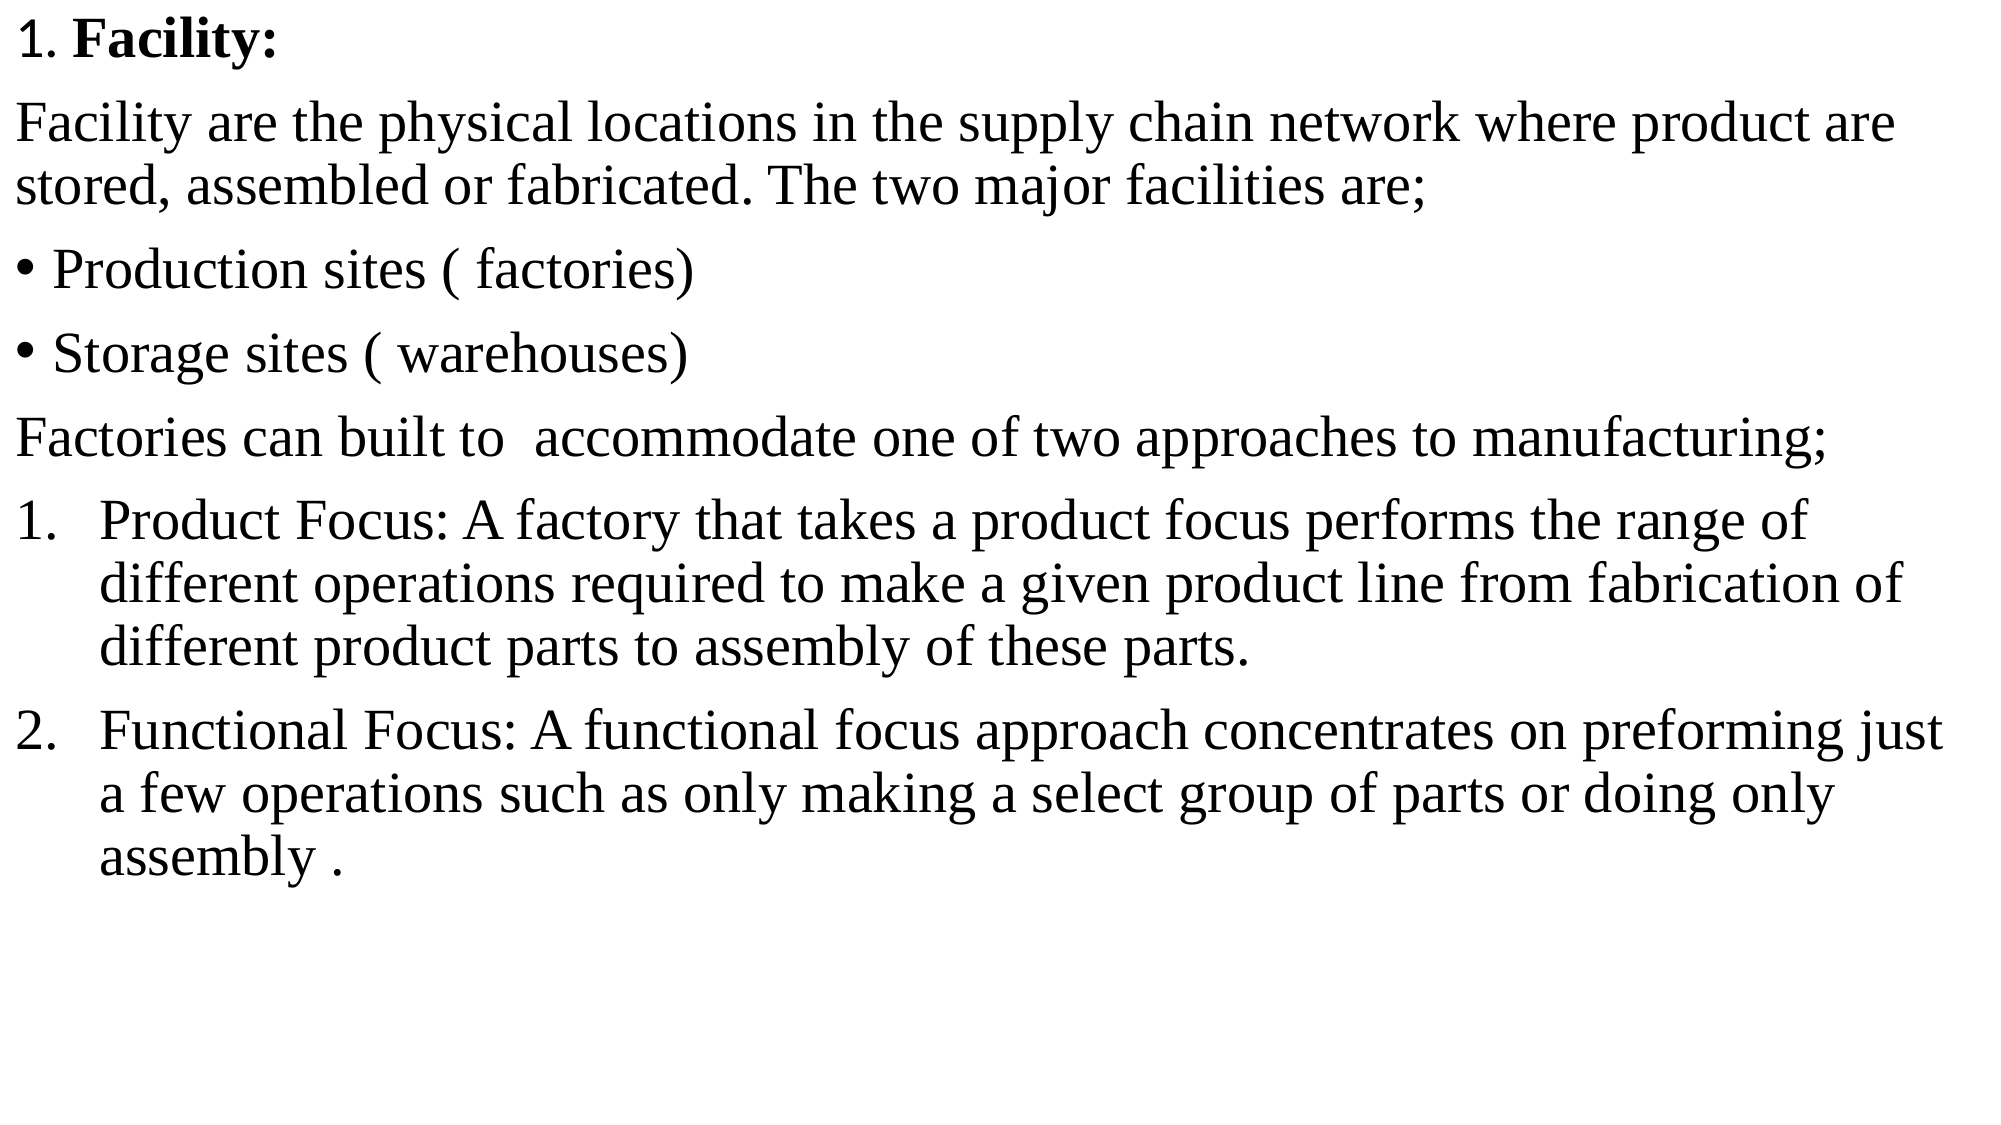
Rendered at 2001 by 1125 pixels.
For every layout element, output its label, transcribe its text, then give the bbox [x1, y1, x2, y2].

list 1. Facility: Facility are the physical locations in the supply chain network where product are stored, assembled or fabricated. The two major facilities are; Production sites ( factories) Storage sites ( warehouses) Factories can built to accommodate one of two approaches to manufacturing; Product Focus: A factory that takes a product focus performs the range of different operations required to make a given product line from fabrication of different product parts to assembly of these parts. Functional Focus: A functional focus approach concentrates on preforming just a few operations such as only making a select group of parts or doing only assembly . [0, 0, 2000, 1125]
